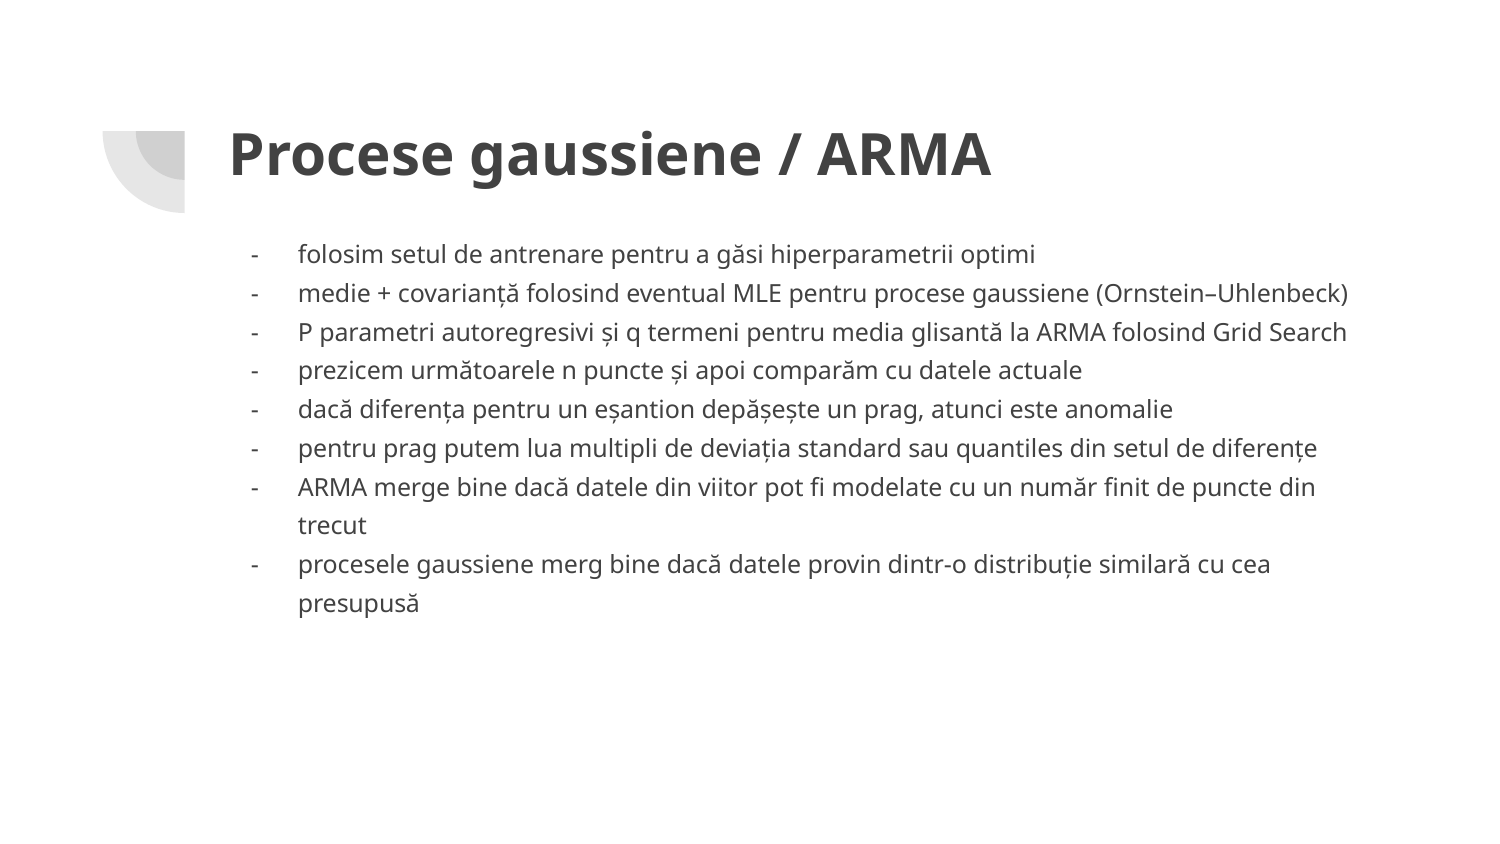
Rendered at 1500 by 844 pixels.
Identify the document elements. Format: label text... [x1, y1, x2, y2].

title Procese gaussiene / ARMA [213, 98, 1368, 216]
list folosim setul de antrenare pentru a găsi hiperparametrii optimi medie + covarianță folosind eventual MLE pentru procese gaussiene (Ornstein–Uhlenbeck) P parametri autoregresivi și q termeni pentru media glisantă la ARMA folosind Grid Search prezicem următoarele n puncte și apoi comparăm cu datele actuale dacă diferența pentru un eșantion depășește un prag, atunci este anomalie pentru prag putem lua multipli de deviația standard sau quantiles din setul de diferențe ARMA merge bine dacă datele din viitor pot fi modelate cu un număr finit de puncte din trecut procesele gaussiene merg bine dacă datele provin dintr-o distribuție similară cu cea presupusă [213, 216, 1368, 744]
